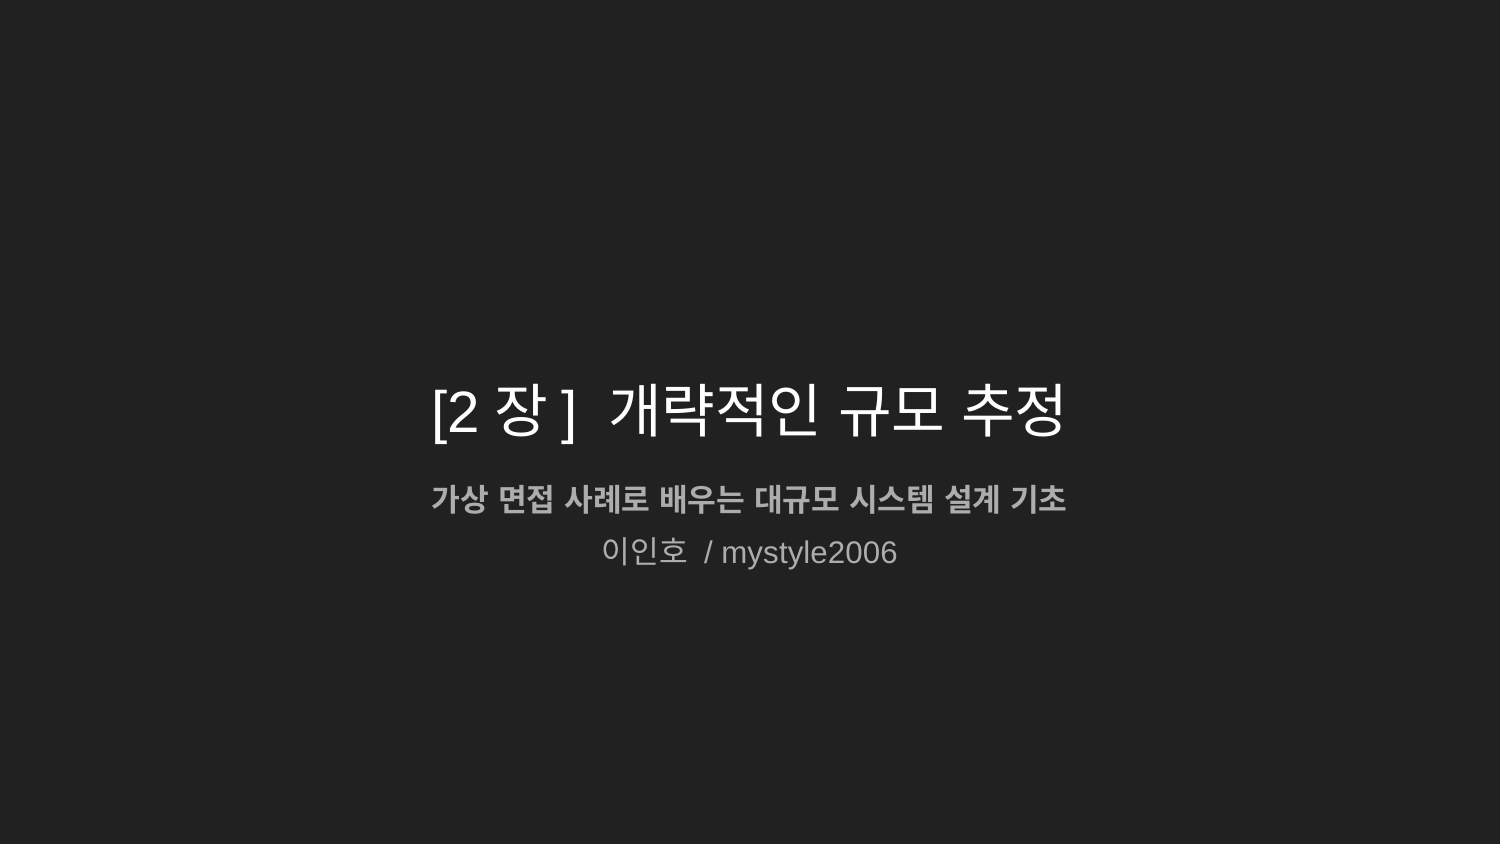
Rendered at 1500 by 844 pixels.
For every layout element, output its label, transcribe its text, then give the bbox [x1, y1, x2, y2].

title [2장] 개략적인 규모 추정 [51, 122, 1449, 459]
subtitle 이인호 / mystyle2006 [51, 517, 1449, 586]
subtitle 가상 면접 사례로 배우는 대규모 시스템 설계 기초 [51, 464, 1449, 517]
